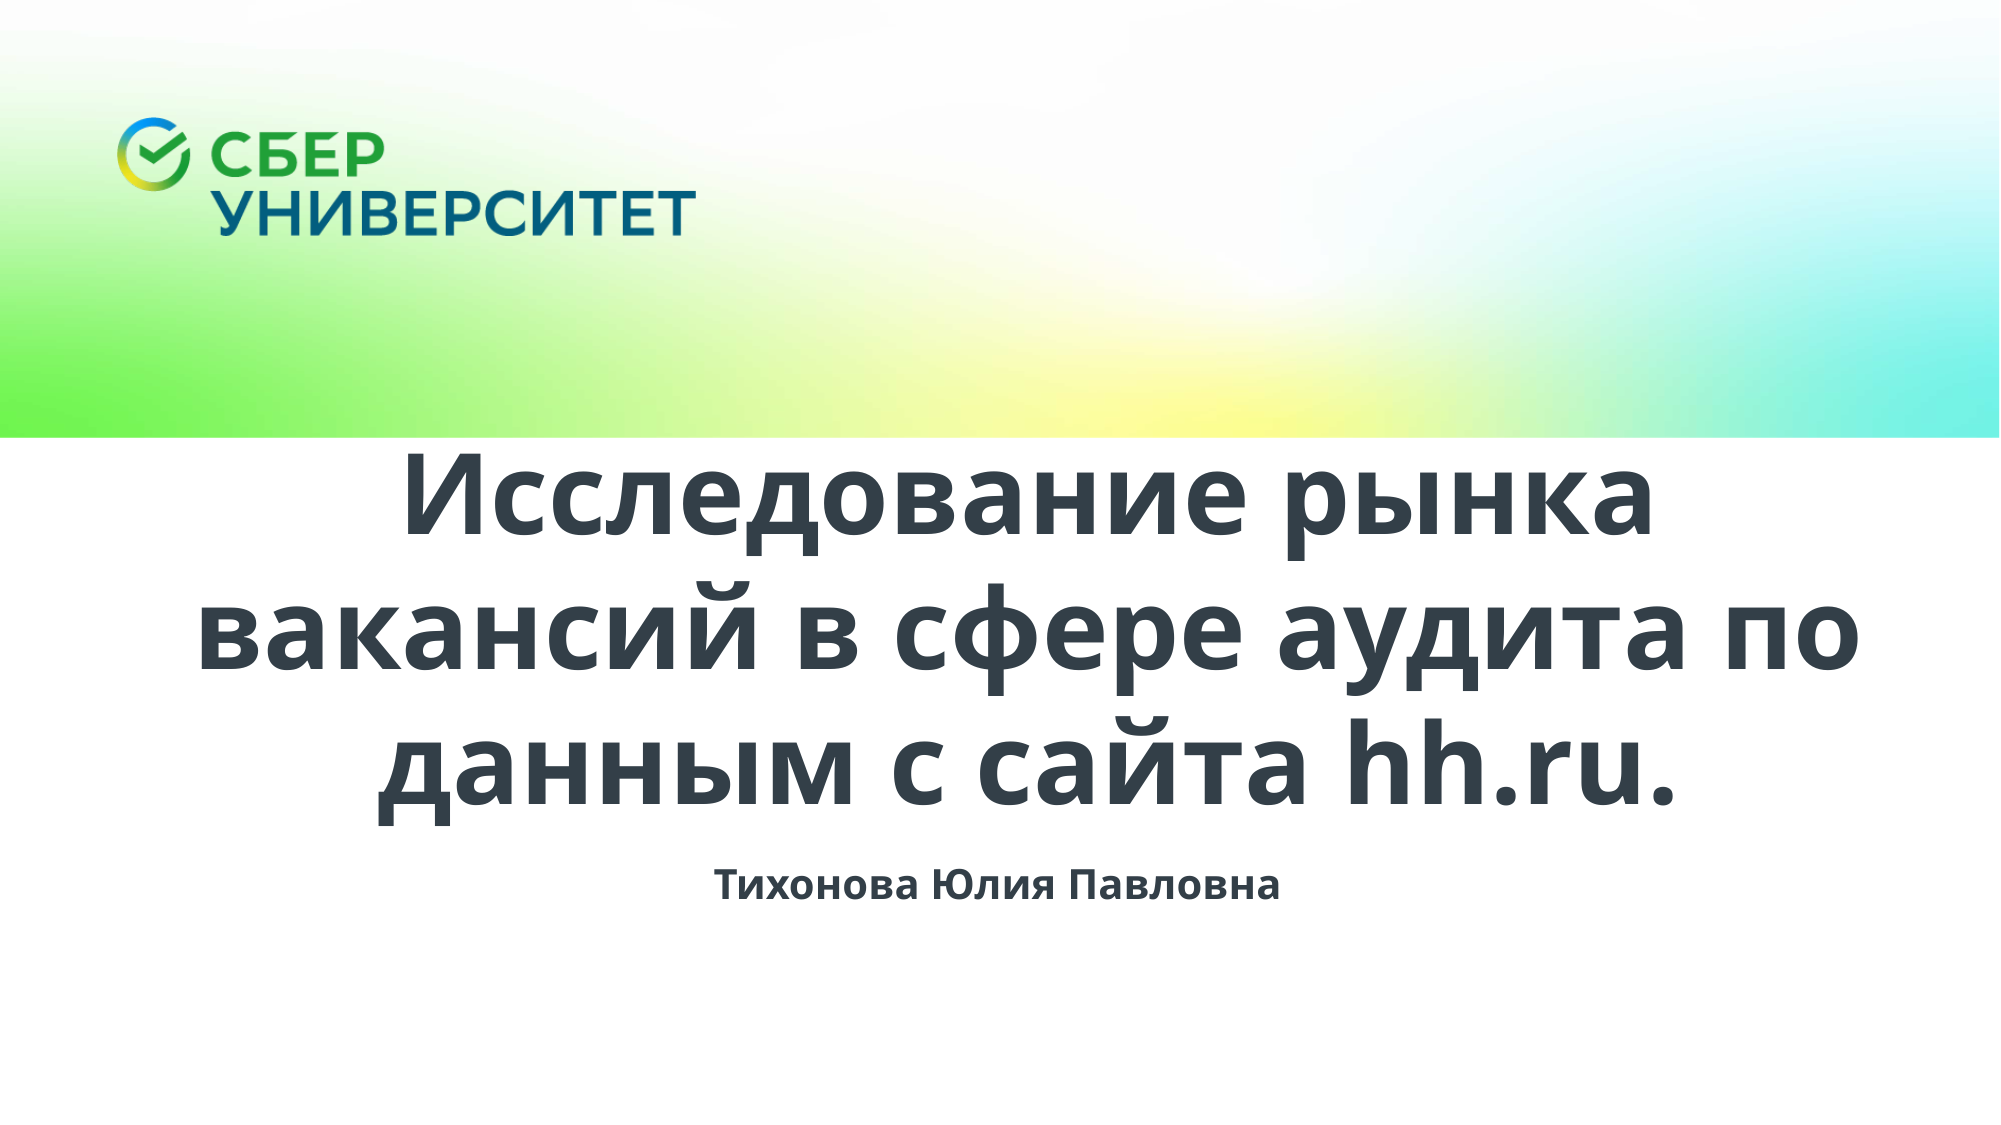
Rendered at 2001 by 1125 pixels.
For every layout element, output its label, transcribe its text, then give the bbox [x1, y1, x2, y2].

picture [0, 0, 2000, 438]
text_box Исследование рынка вакансий в сфере аудита по данным с сайта hh.ru. [112, 422, 1945, 735]
text_box Тихонова Юлия Павловна [112, 857, 1883, 949]
